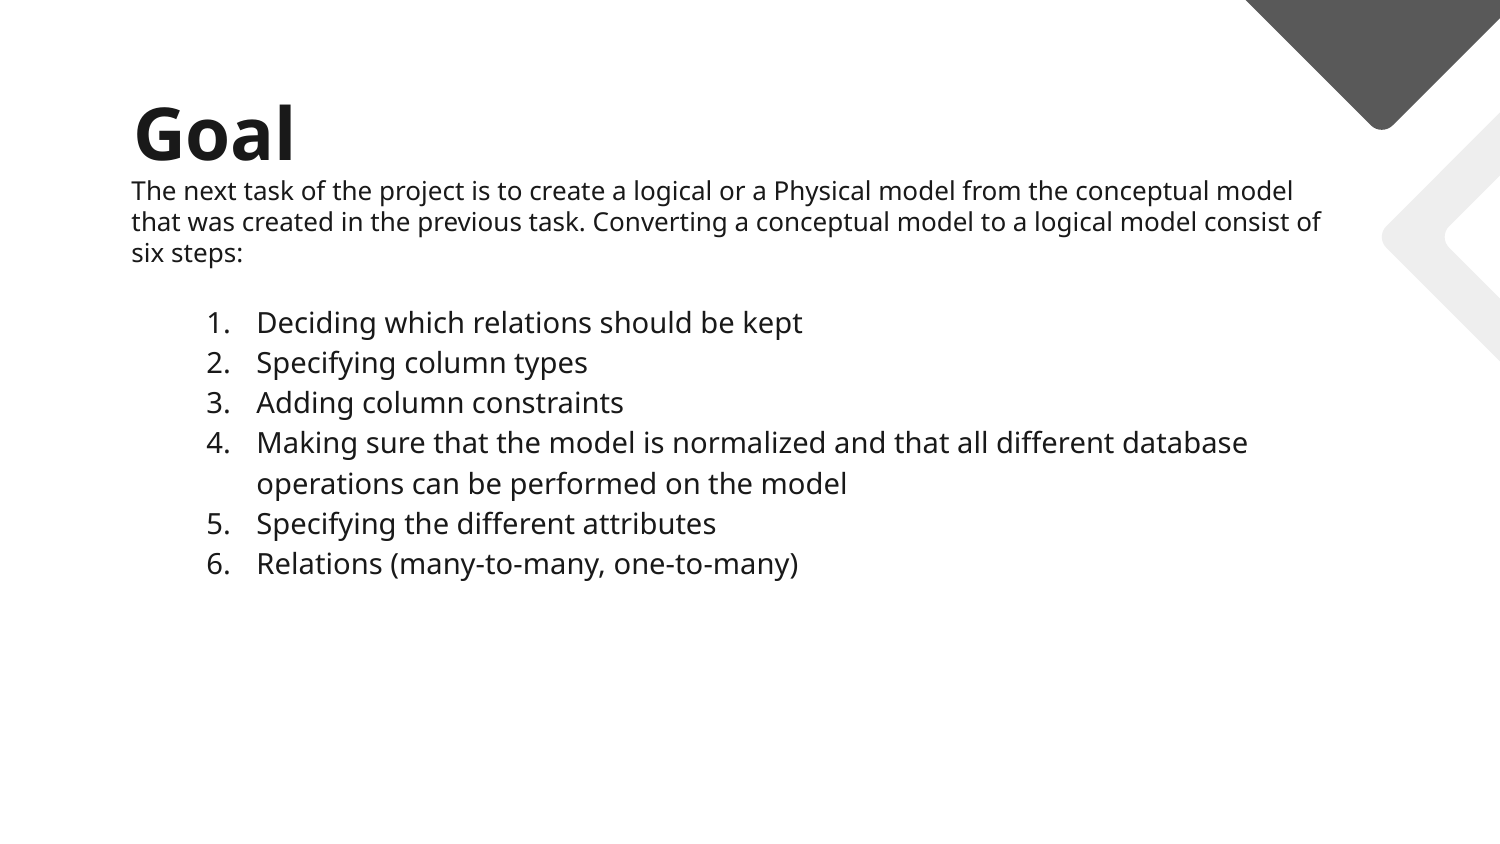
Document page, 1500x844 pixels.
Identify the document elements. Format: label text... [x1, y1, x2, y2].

title Goal [118, 72, 1382, 167]
list The next task of the project is to create a logical or a Physical model from the conceptual model that was created in the previous task. Converting a conceptual model to a logical model consist of six steps: Deciding which relations should be kept Specifying column types Adding column constraints Making sure that the model is normalized and that all different database operations can be performed on the model Specifying the different attributes Relations (many-to-many, one-to-many) [91, 166, 1356, 588]
